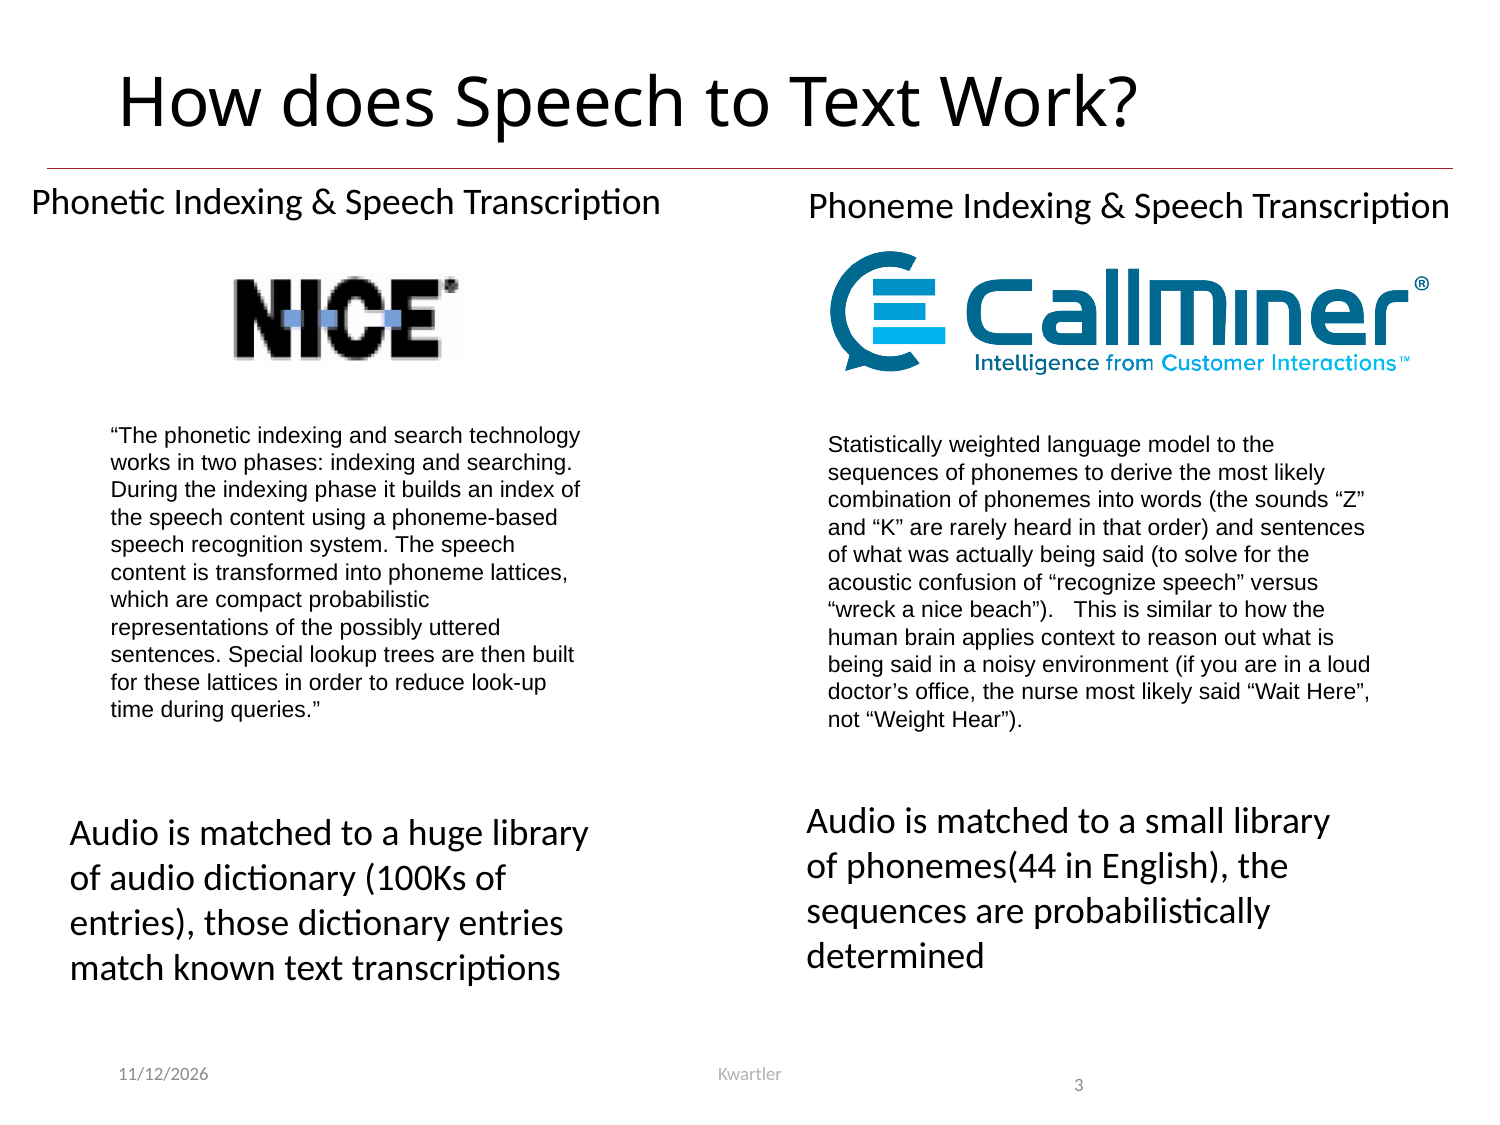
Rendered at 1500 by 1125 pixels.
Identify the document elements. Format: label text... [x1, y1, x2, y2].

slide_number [103, 1042, 441, 1103]
picture [830, 251, 879, 300]
footer Kwartler [496, 1042, 1004, 1103]
text_box Audio is matched to a small library of phonemes(44 in English), the sequences are probabilistically determined [791, 788, 1376, 984]
text_box Phonetic Indexing & Speech Transcription [8, 169, 685, 230]
picture [230, 273, 464, 370]
text_box Statistically weighted language model to the sequences of phonemes to derive the most likely combination of phonemes into words (the sounds “Z” and “K” are rarely heard in that order) and sentences of what was actually being said (to solve for the acoustic confusion of “recognize speech” versus “wreck a nice beach”). This is similar to how the human brain applies context to reason out what is being said in a noisy environment (if you are in a loud doctor’s office, the nurse most likely said “Wait Here”, not “Weight Hear”). [813, 422, 1397, 740]
text_box Phoneme Indexing & Speech Transcription [791, 174, 1468, 234]
title How does Speech to Text Work? [103, 59, 1397, 157]
slide_number 3 [1059, 1042, 1200, 1103]
text_box “The phonetic indexing and search technology works in two phases: indexing and searching. During the indexing phase it builds an index of the speech content using a phoneme-based speech recognition system. The speech content is transformed into phoneme lattices, which are compact probabilistic representations of the possibly uttered sentences. Special lookup trees are then built for these lattices in order to reduce look-up time during queries.” [95, 412, 598, 730]
picture [830, 251, 1429, 375]
text_box Audio is matched to a huge library of audio dictionary (100Ks of entries), those dictionary entries match known text transcriptions [54, 800, 639, 995]
